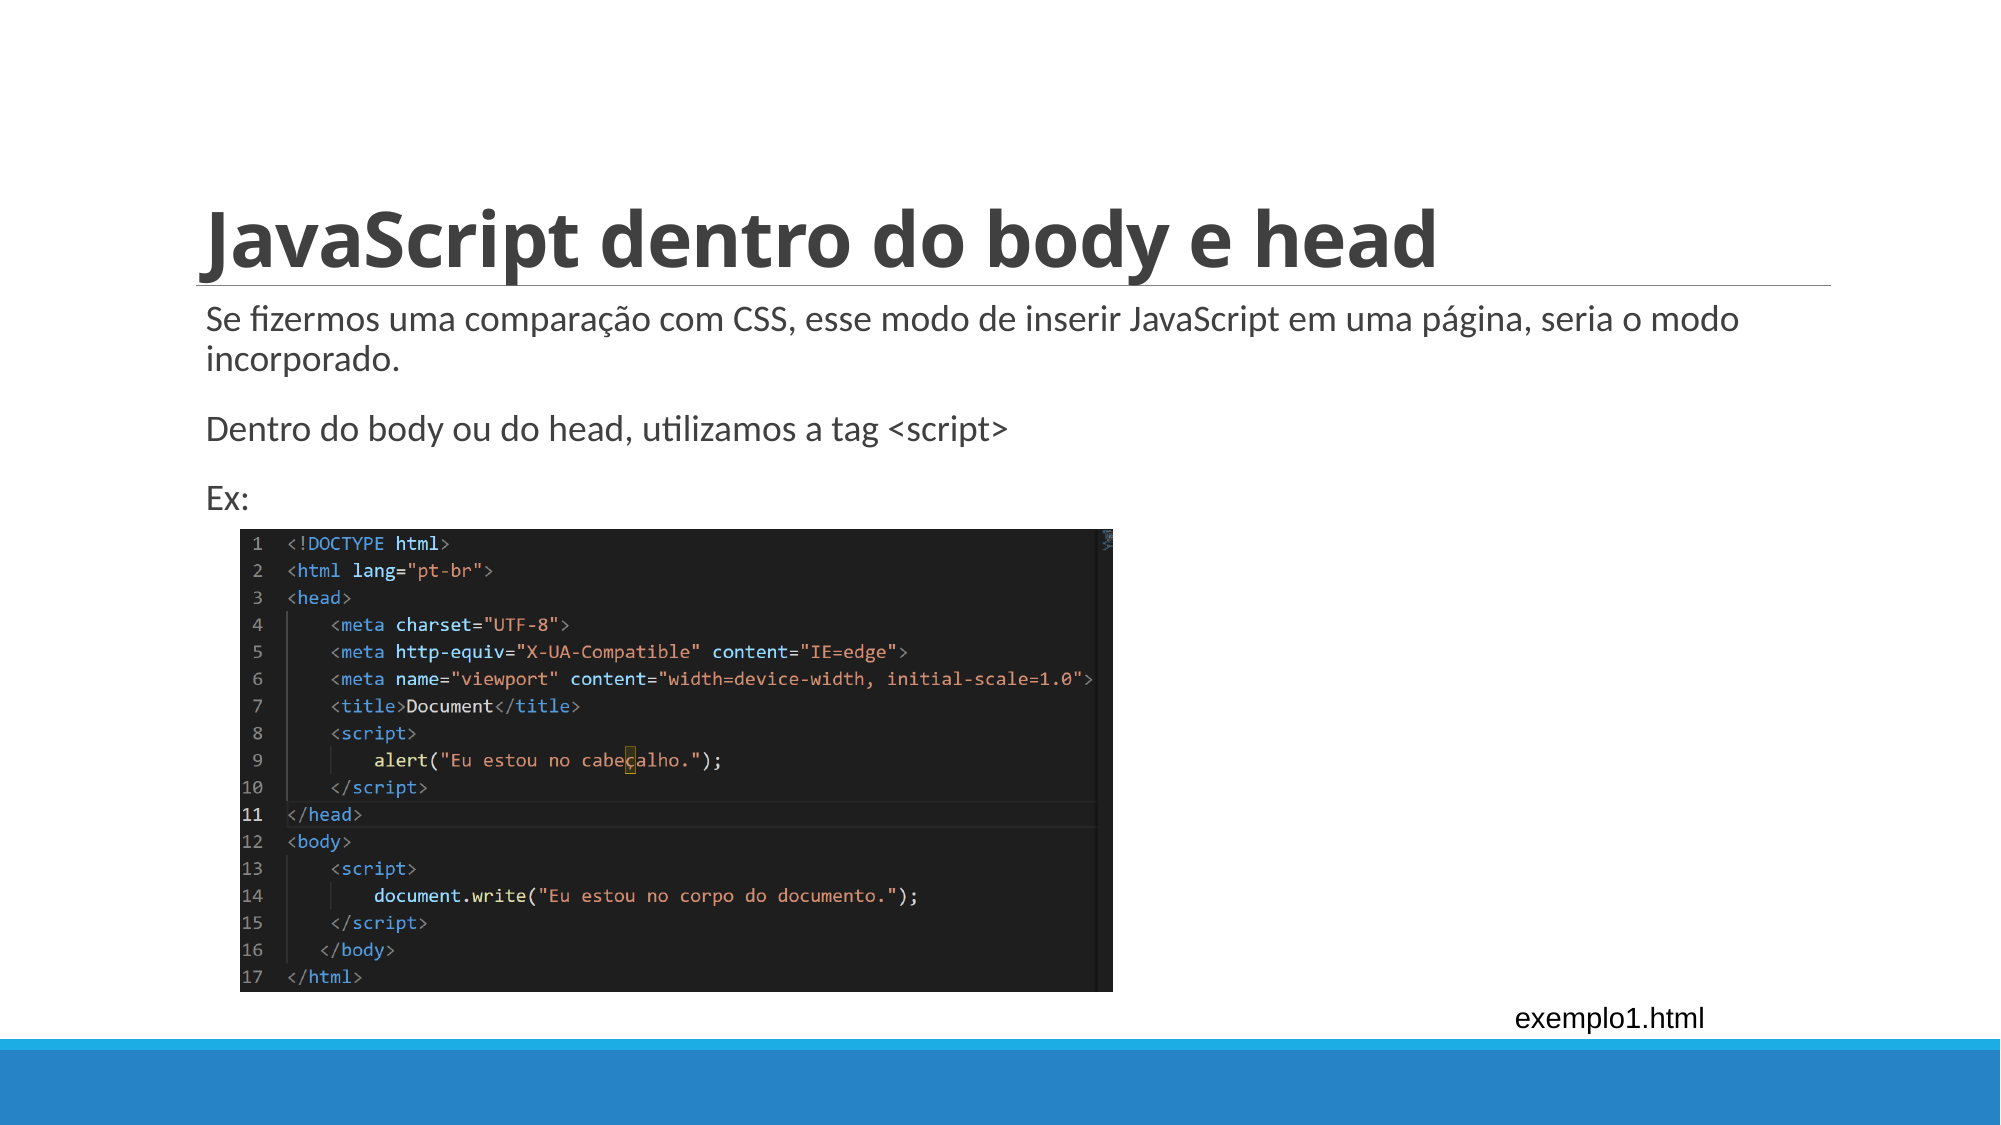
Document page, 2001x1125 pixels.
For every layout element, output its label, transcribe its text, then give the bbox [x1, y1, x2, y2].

text_box exemplo1.html [1499, 991, 1720, 1042]
title JavaScript dentro do body e head [190, 195, 1691, 291]
list Se fizermos uma comparação com CSS, esse modo de inserir JavaScript em uma página, seria o modo incorporado. Dentro do body ou do head, utilizamos a tag <script> Ex: [190, 291, 1921, 1125]
picture [239, 529, 1114, 993]
